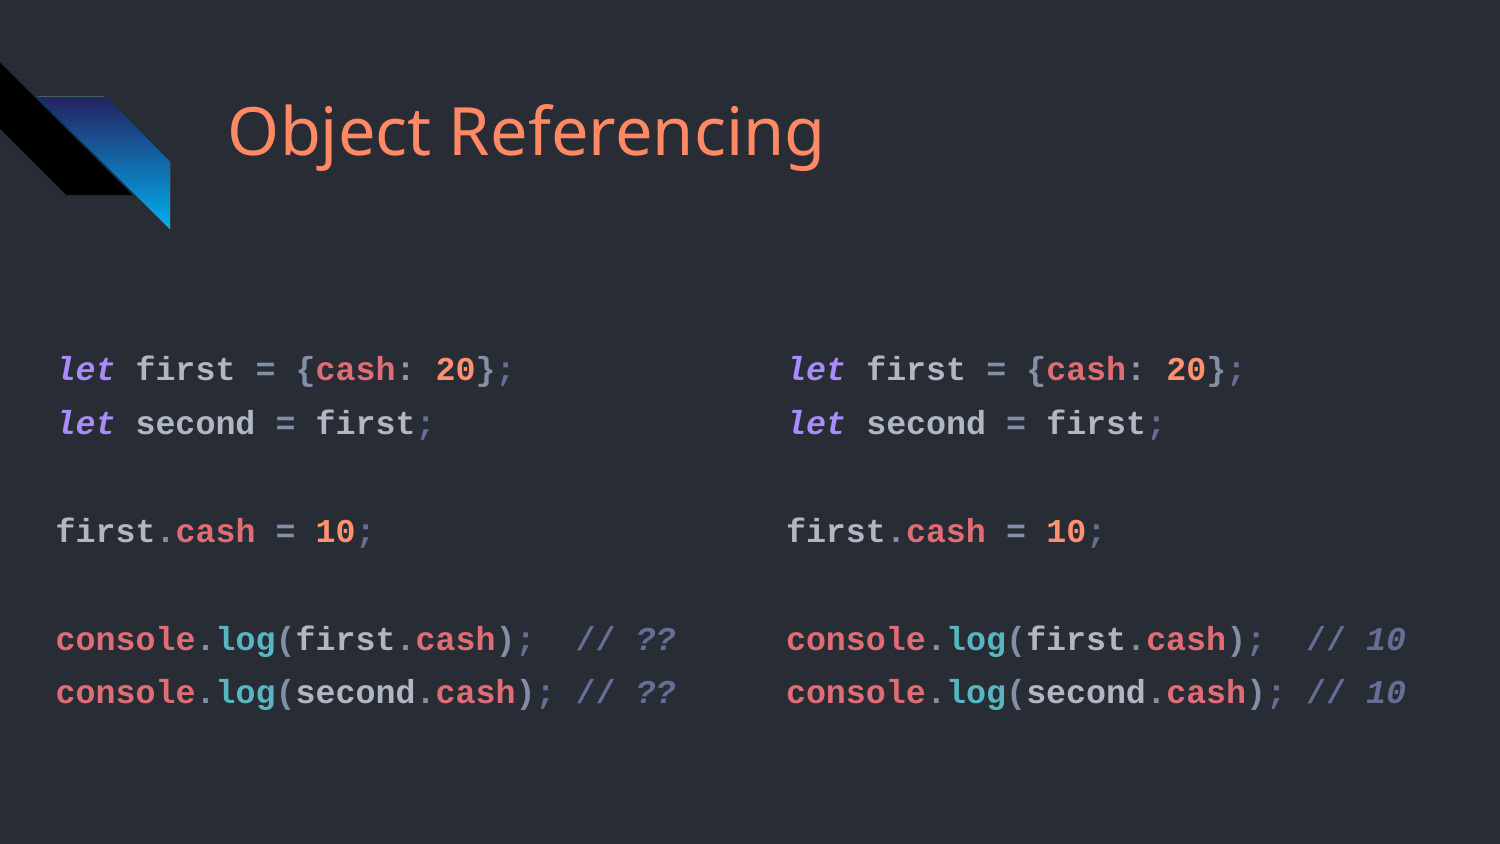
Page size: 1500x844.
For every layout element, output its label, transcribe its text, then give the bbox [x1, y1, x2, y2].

list let first = {cash: 20}; let second = first; first.cash = 10; console.log(first.cash); // 10 console.log(second.cash); // 10 [771, 302, 1457, 742]
title Object Referencing [212, 73, 1368, 168]
list let first = {cash: 20}; let second = first; first.cash = 10; console.log(first.cash); // ?? console.log(second.cash); // ?? [40, 302, 771, 742]
